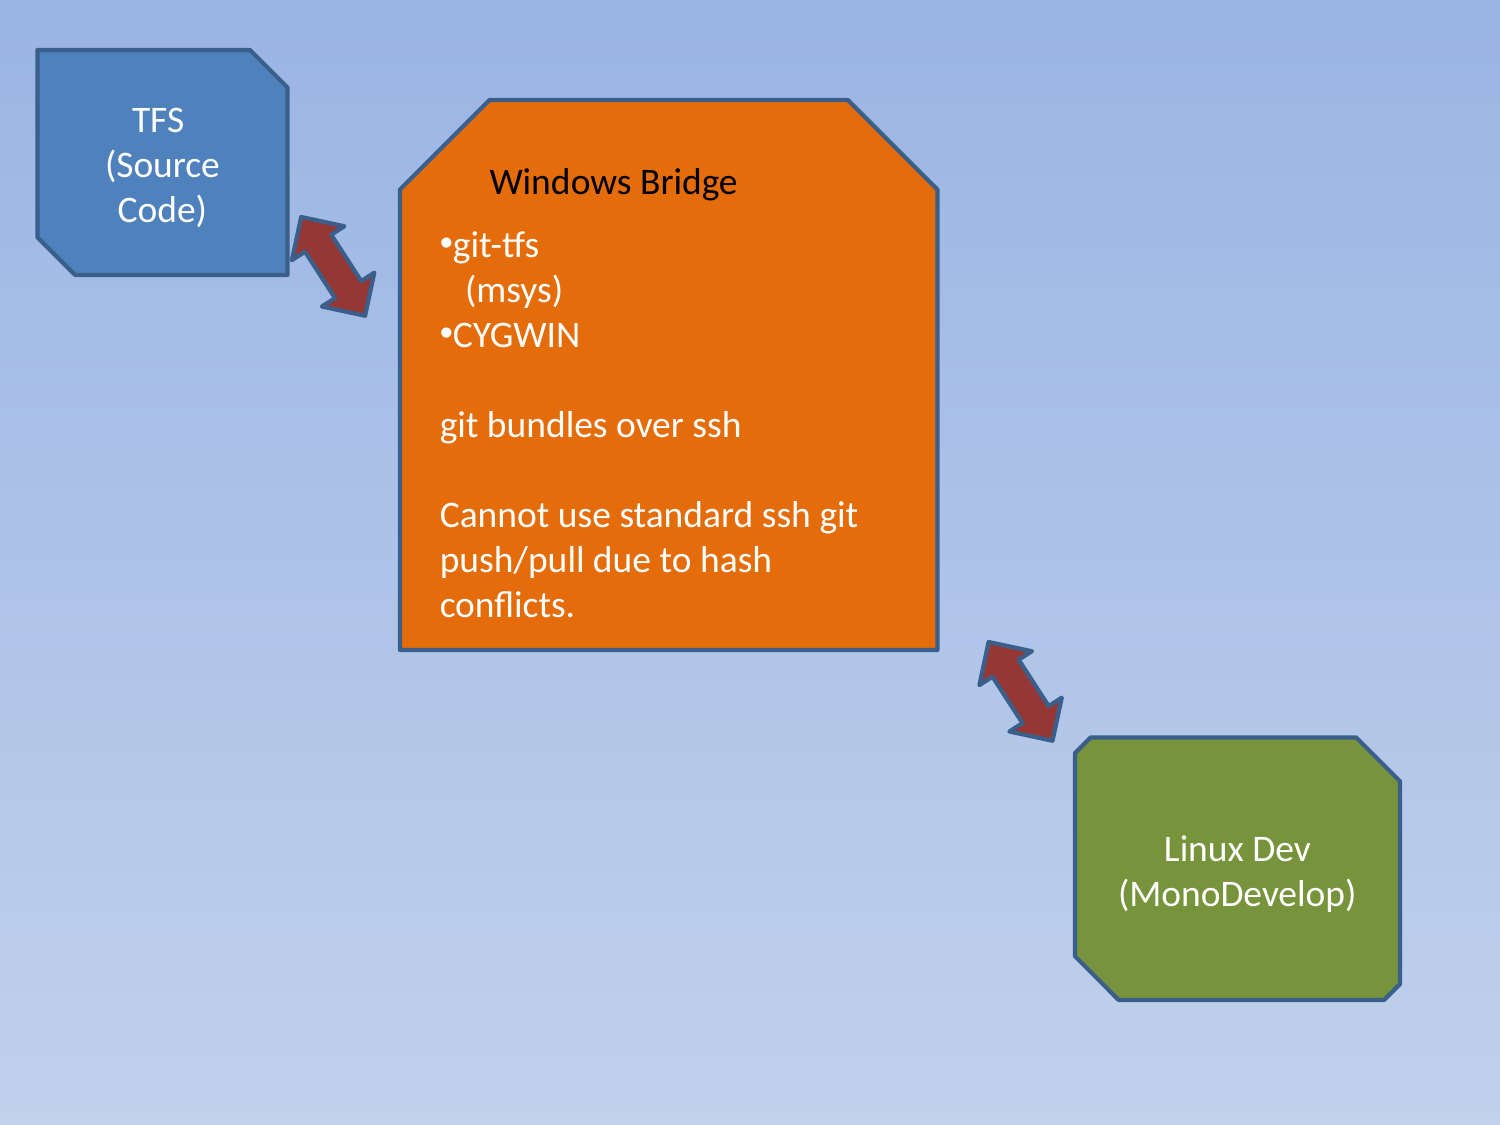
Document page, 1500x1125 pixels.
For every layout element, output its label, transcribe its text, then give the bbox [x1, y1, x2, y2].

text_box Linux Dev (MonoDevelop) [1072, 735, 1403, 1003]
text_box [289, 214, 377, 318]
text_box TFS (Source Code) [35, 47, 290, 278]
text_box [397, 97, 940, 653]
text_box git-tfs (msys) CYGWIN git bundles over ssh Cannot use standard ssh git push/pull due to hash conflicts. [425, 212, 900, 633]
text_box Windows Bridge [474, 149, 863, 210]
text_box [977, 639, 1064, 743]
